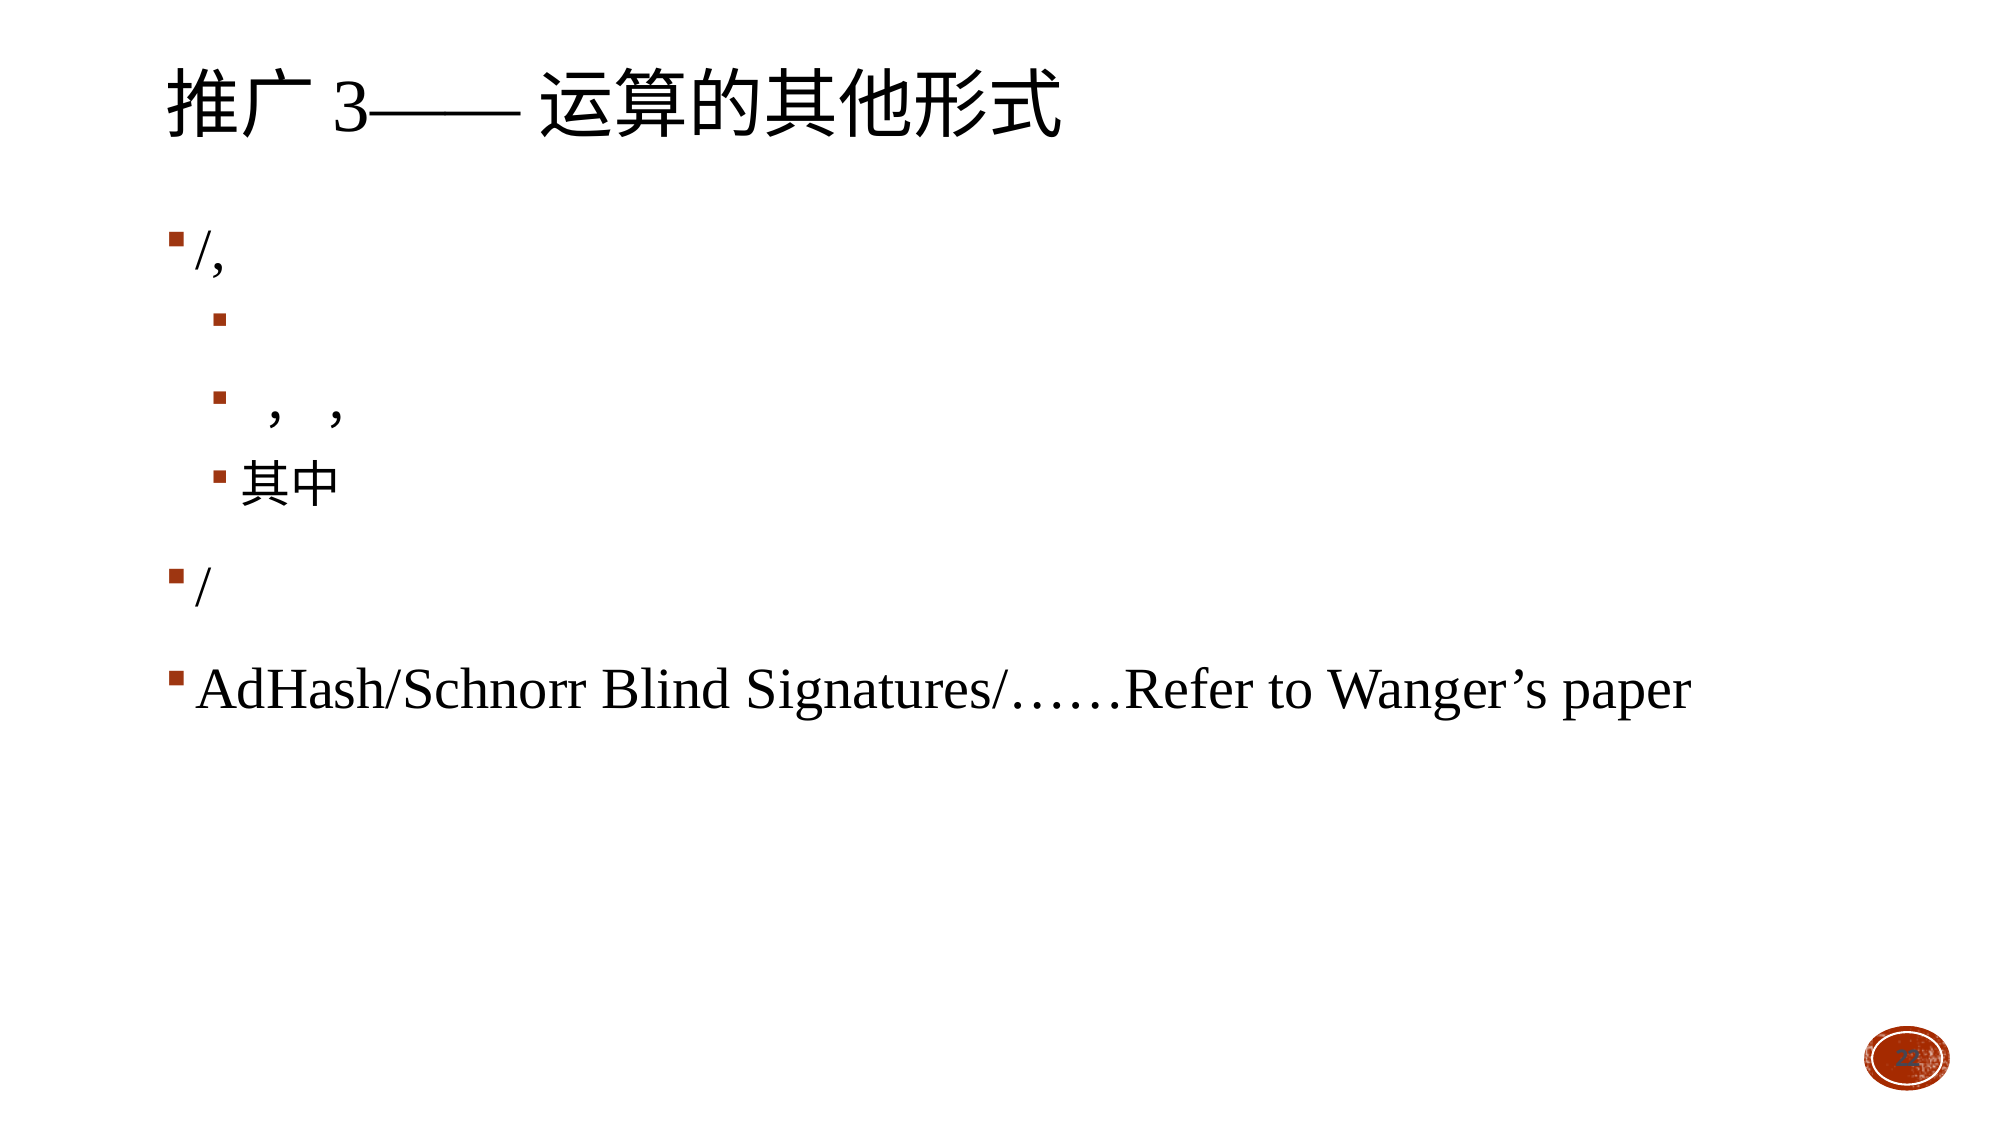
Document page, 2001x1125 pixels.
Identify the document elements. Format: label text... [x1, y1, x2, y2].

slide_number 22 [1855, 1028, 1961, 1089]
